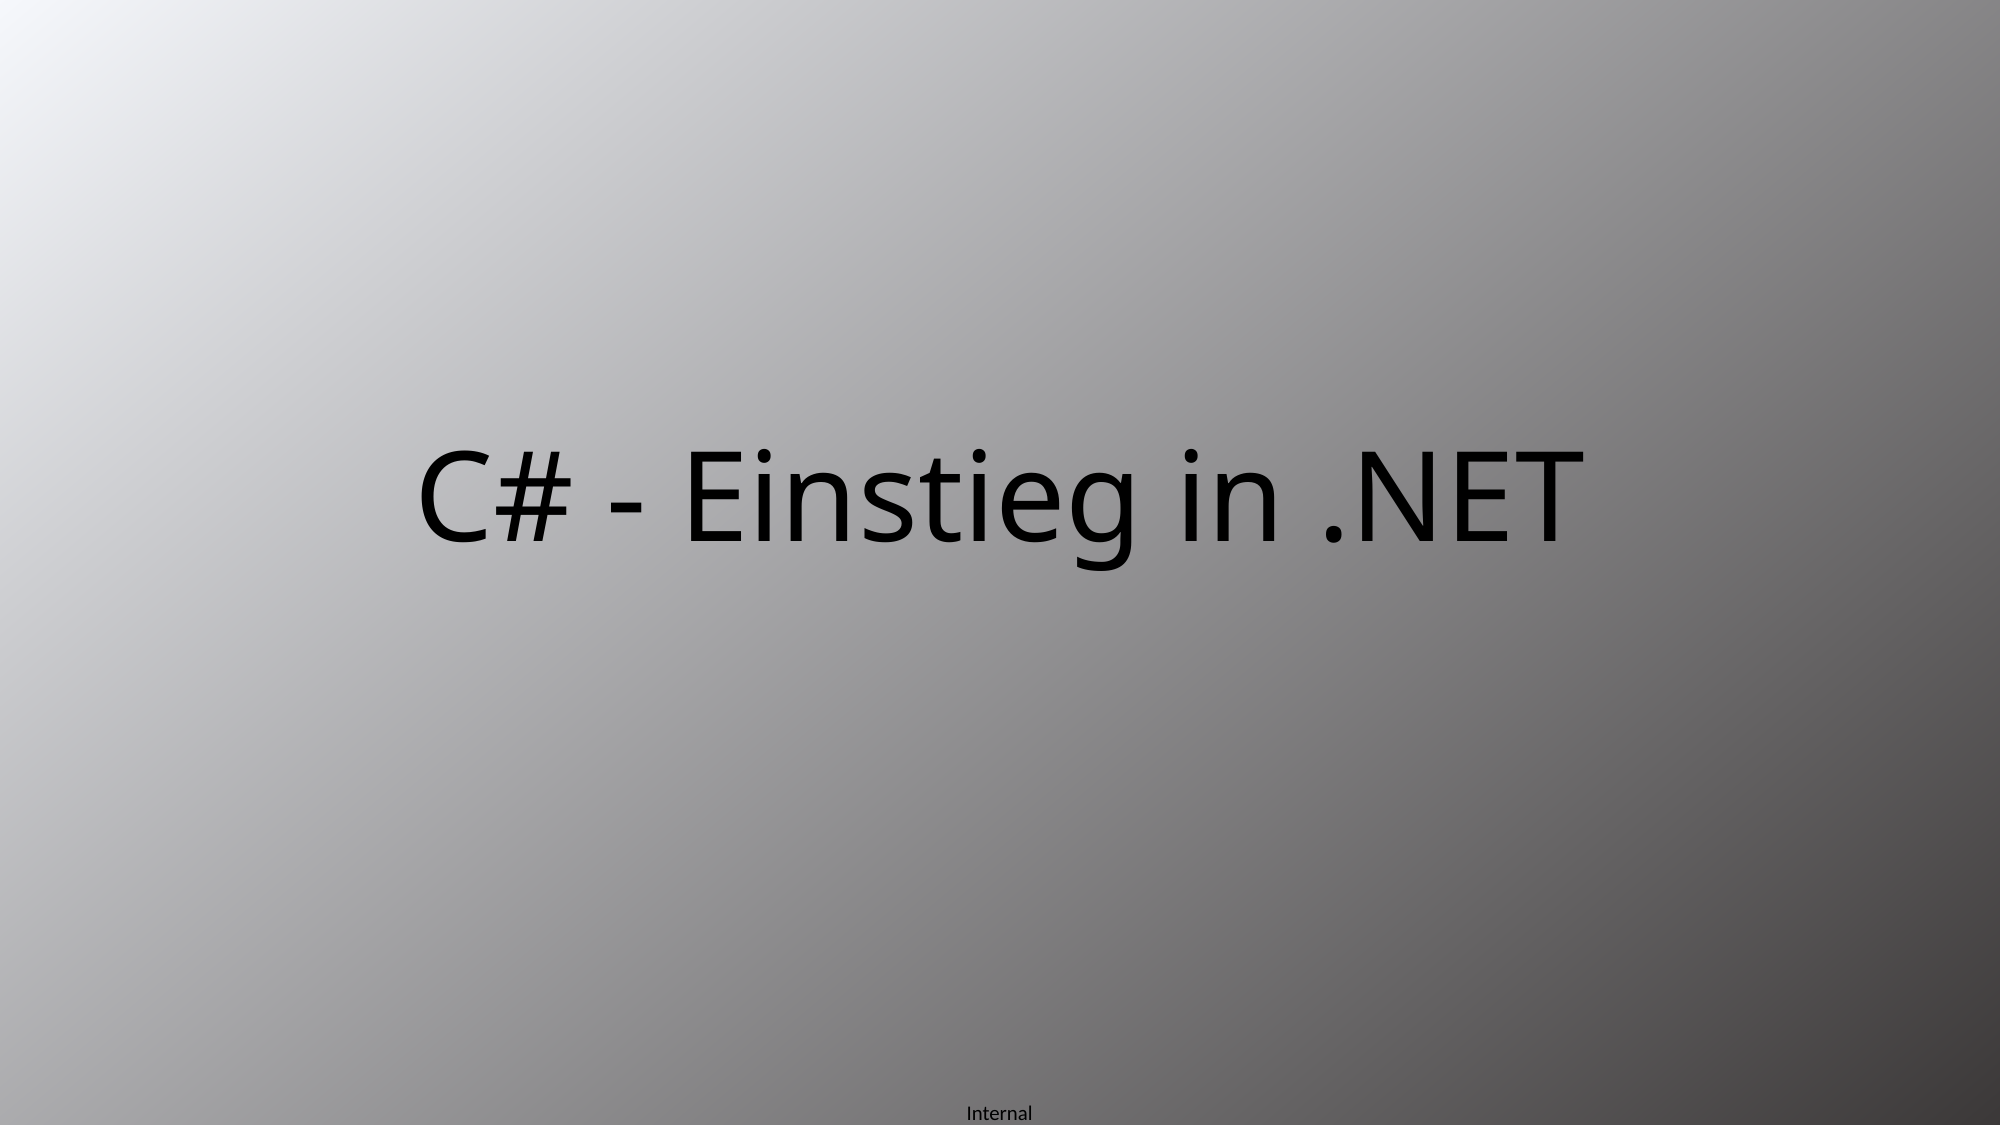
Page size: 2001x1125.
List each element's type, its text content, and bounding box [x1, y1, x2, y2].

title C# - Einstieg in .NET [249, 184, 1750, 576]
